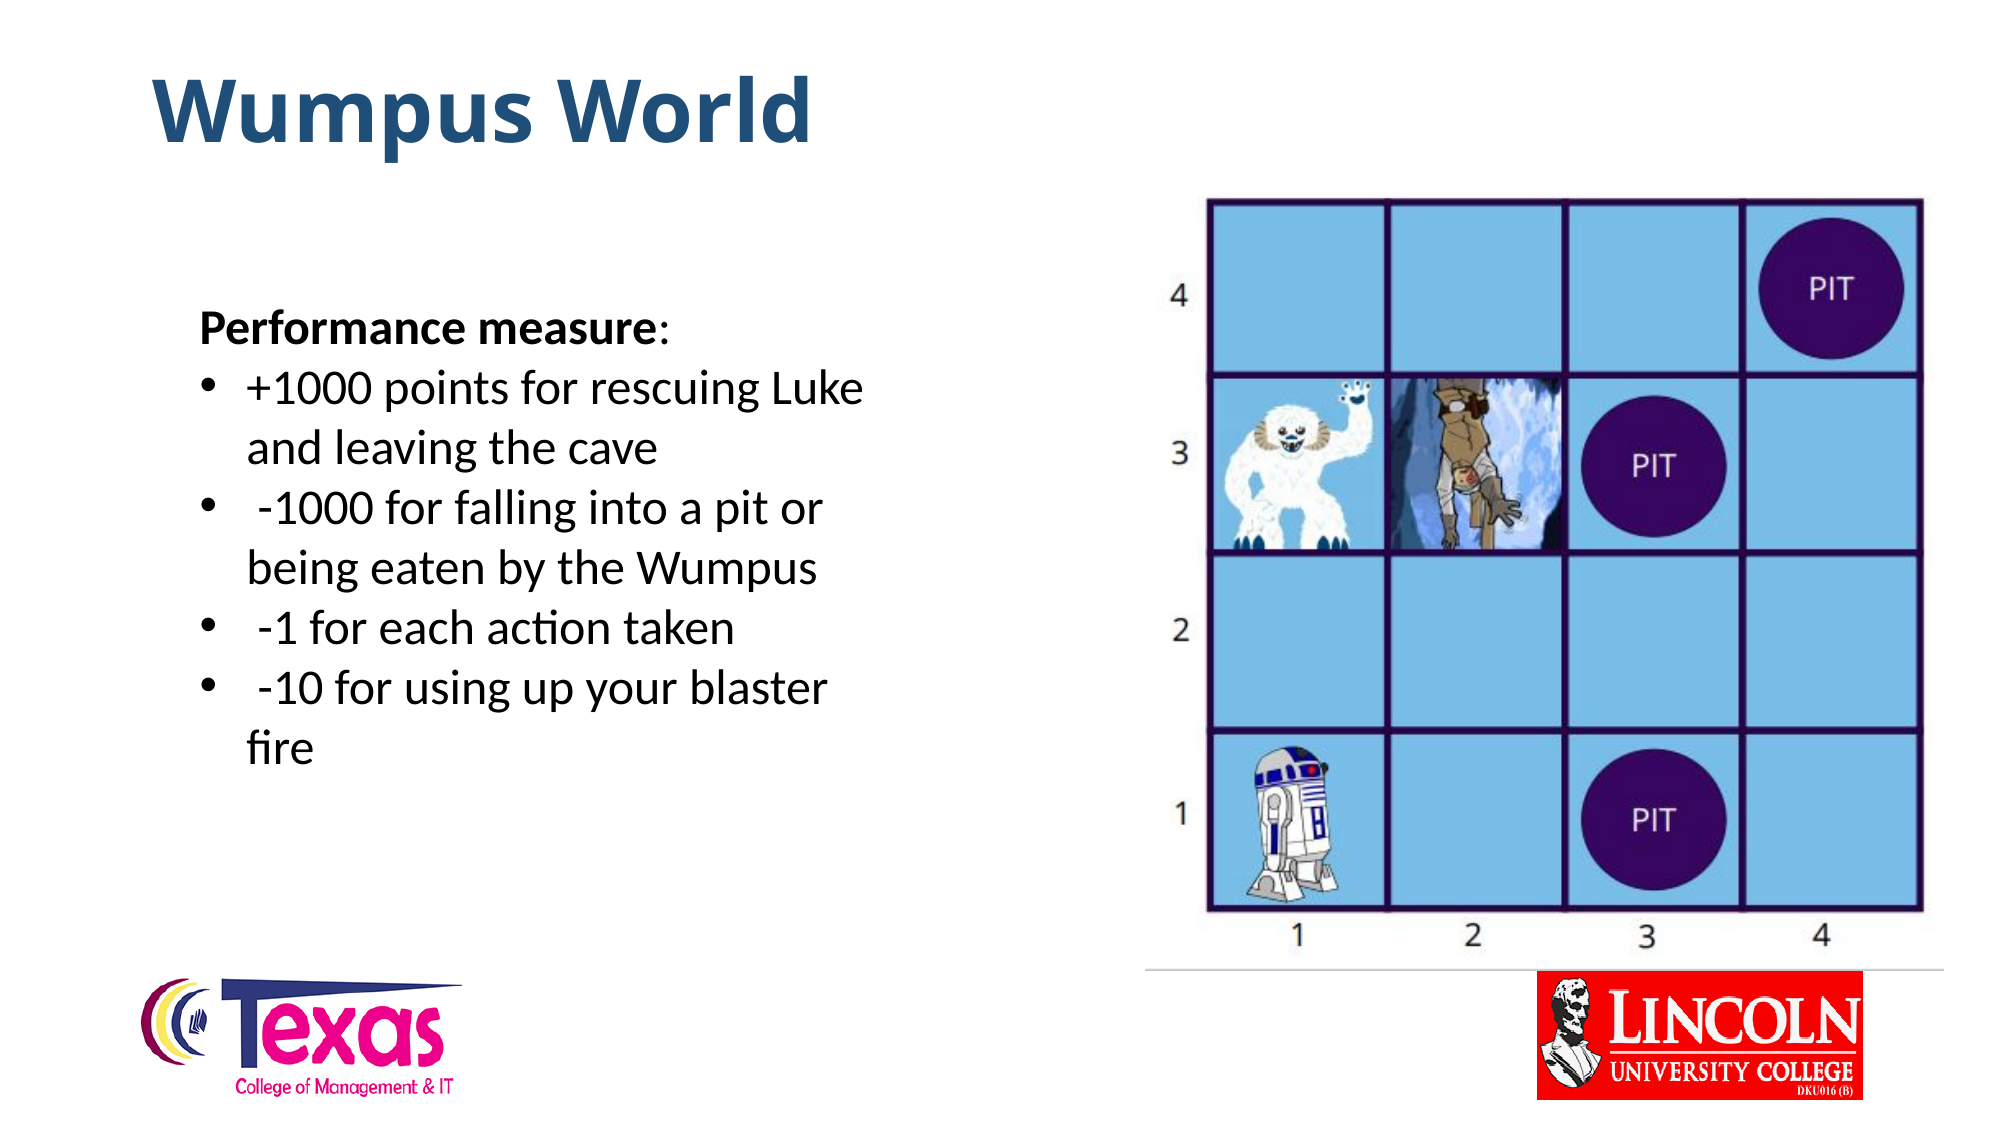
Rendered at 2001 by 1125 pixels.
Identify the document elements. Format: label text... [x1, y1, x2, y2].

text_box Performance measure: +1000 points for rescuing Luke and leaving the cave -1000 for falling into a pit or being eaten by the Wumpus -1 for each action taken -10 for using up your blaster fire [184, 286, 890, 782]
title Wumpus World [137, 59, 1863, 170]
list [1145, 169, 1944, 971]
picture [137, 970, 463, 1100]
picture [1537, 971, 1863, 1100]
